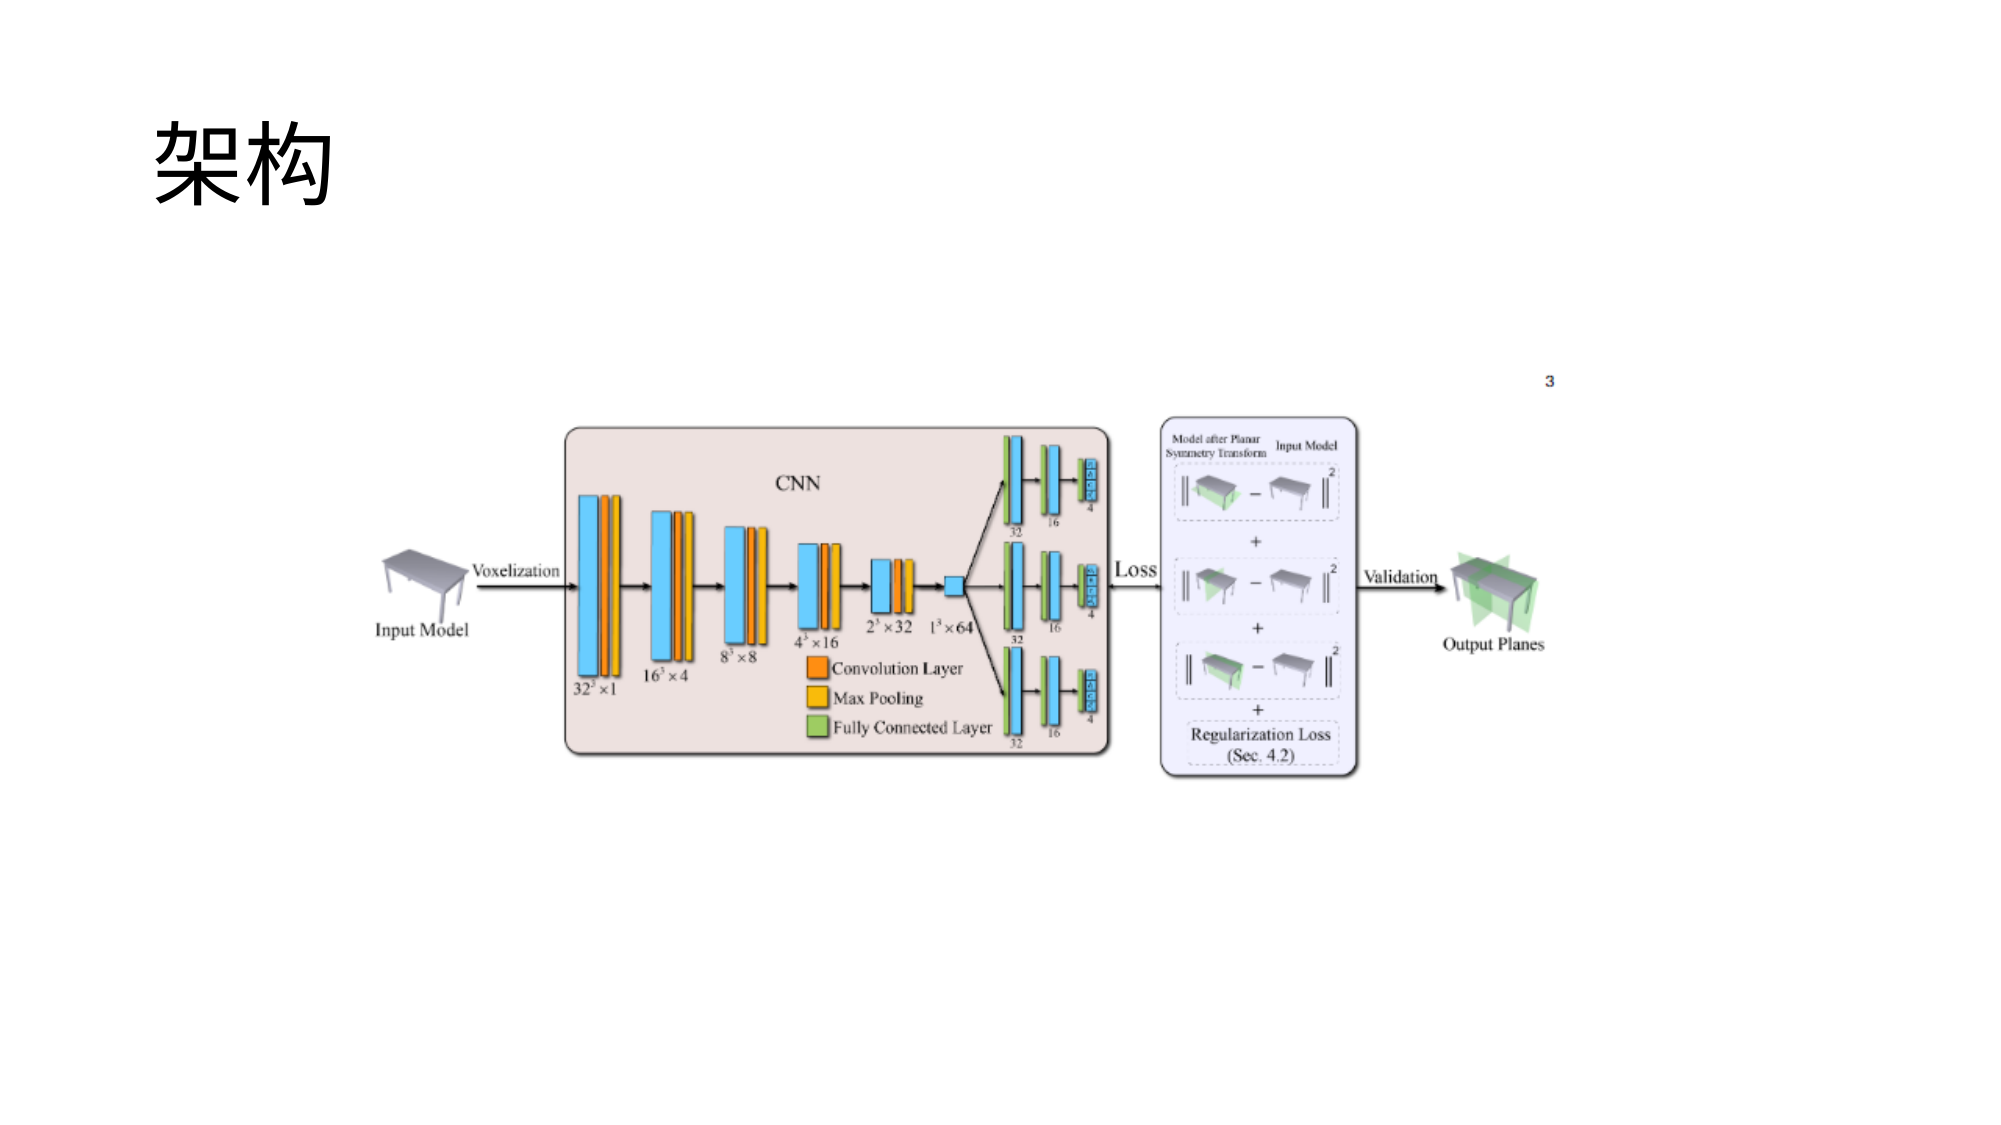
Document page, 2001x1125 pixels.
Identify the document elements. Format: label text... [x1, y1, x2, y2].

title 架构 [137, 59, 1863, 278]
picture [324, 340, 1601, 794]
